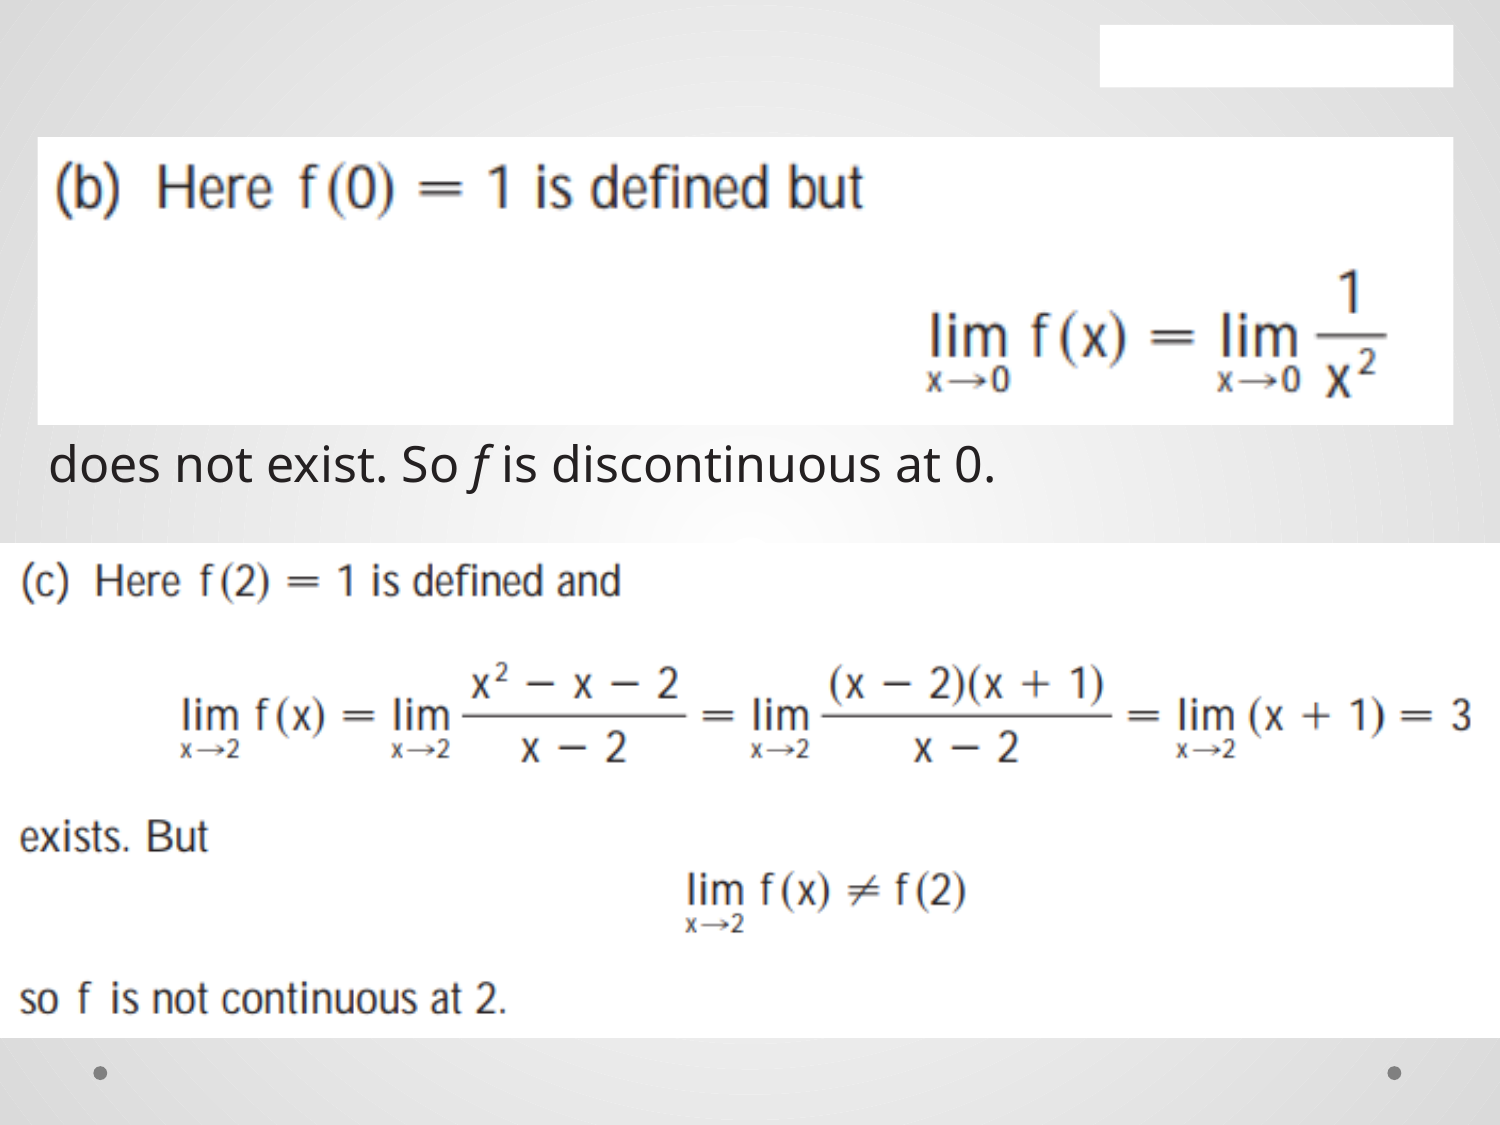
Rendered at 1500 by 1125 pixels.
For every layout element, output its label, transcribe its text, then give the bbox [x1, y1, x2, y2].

text_box does not exist. So f is discontinuous at 0. [33, 424, 1500, 542]
text_box [1098, 23, 1456, 90]
picture [0, 542, 1500, 1038]
picture [37, 137, 1454, 426]
